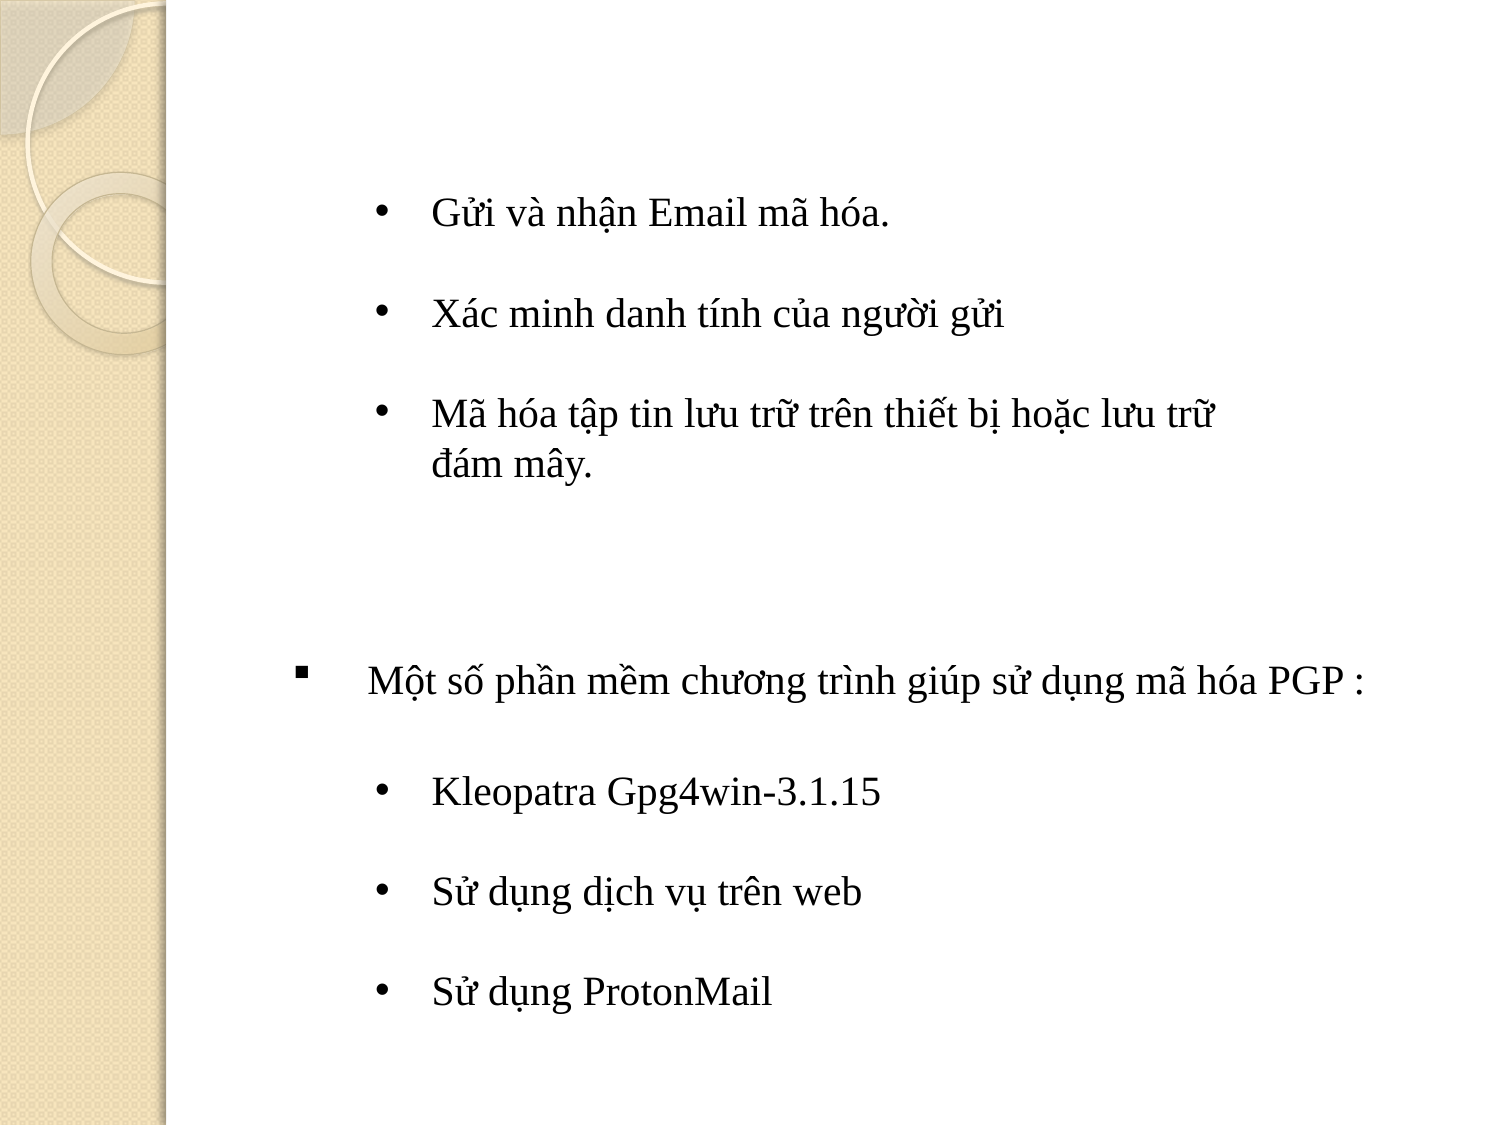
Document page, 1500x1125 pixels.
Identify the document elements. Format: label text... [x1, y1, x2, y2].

text_box Kleopatra Gpg4win-3.1.15 Sử dụng dịch vụ trên web Sử dụng ProtonMail [360, 756, 1023, 1122]
text_box Một số phần mềm chương trình giúp sử dụng mã hóa PGP : [277, 645, 1388, 710]
text_box Gửi và nhận Email mã hóa. Xác minh danh tính của người gửi Mã hóa tập tin lưu trữ trên thiết bị hoặc lưu trữ đám mây. [360, 177, 1282, 493]
